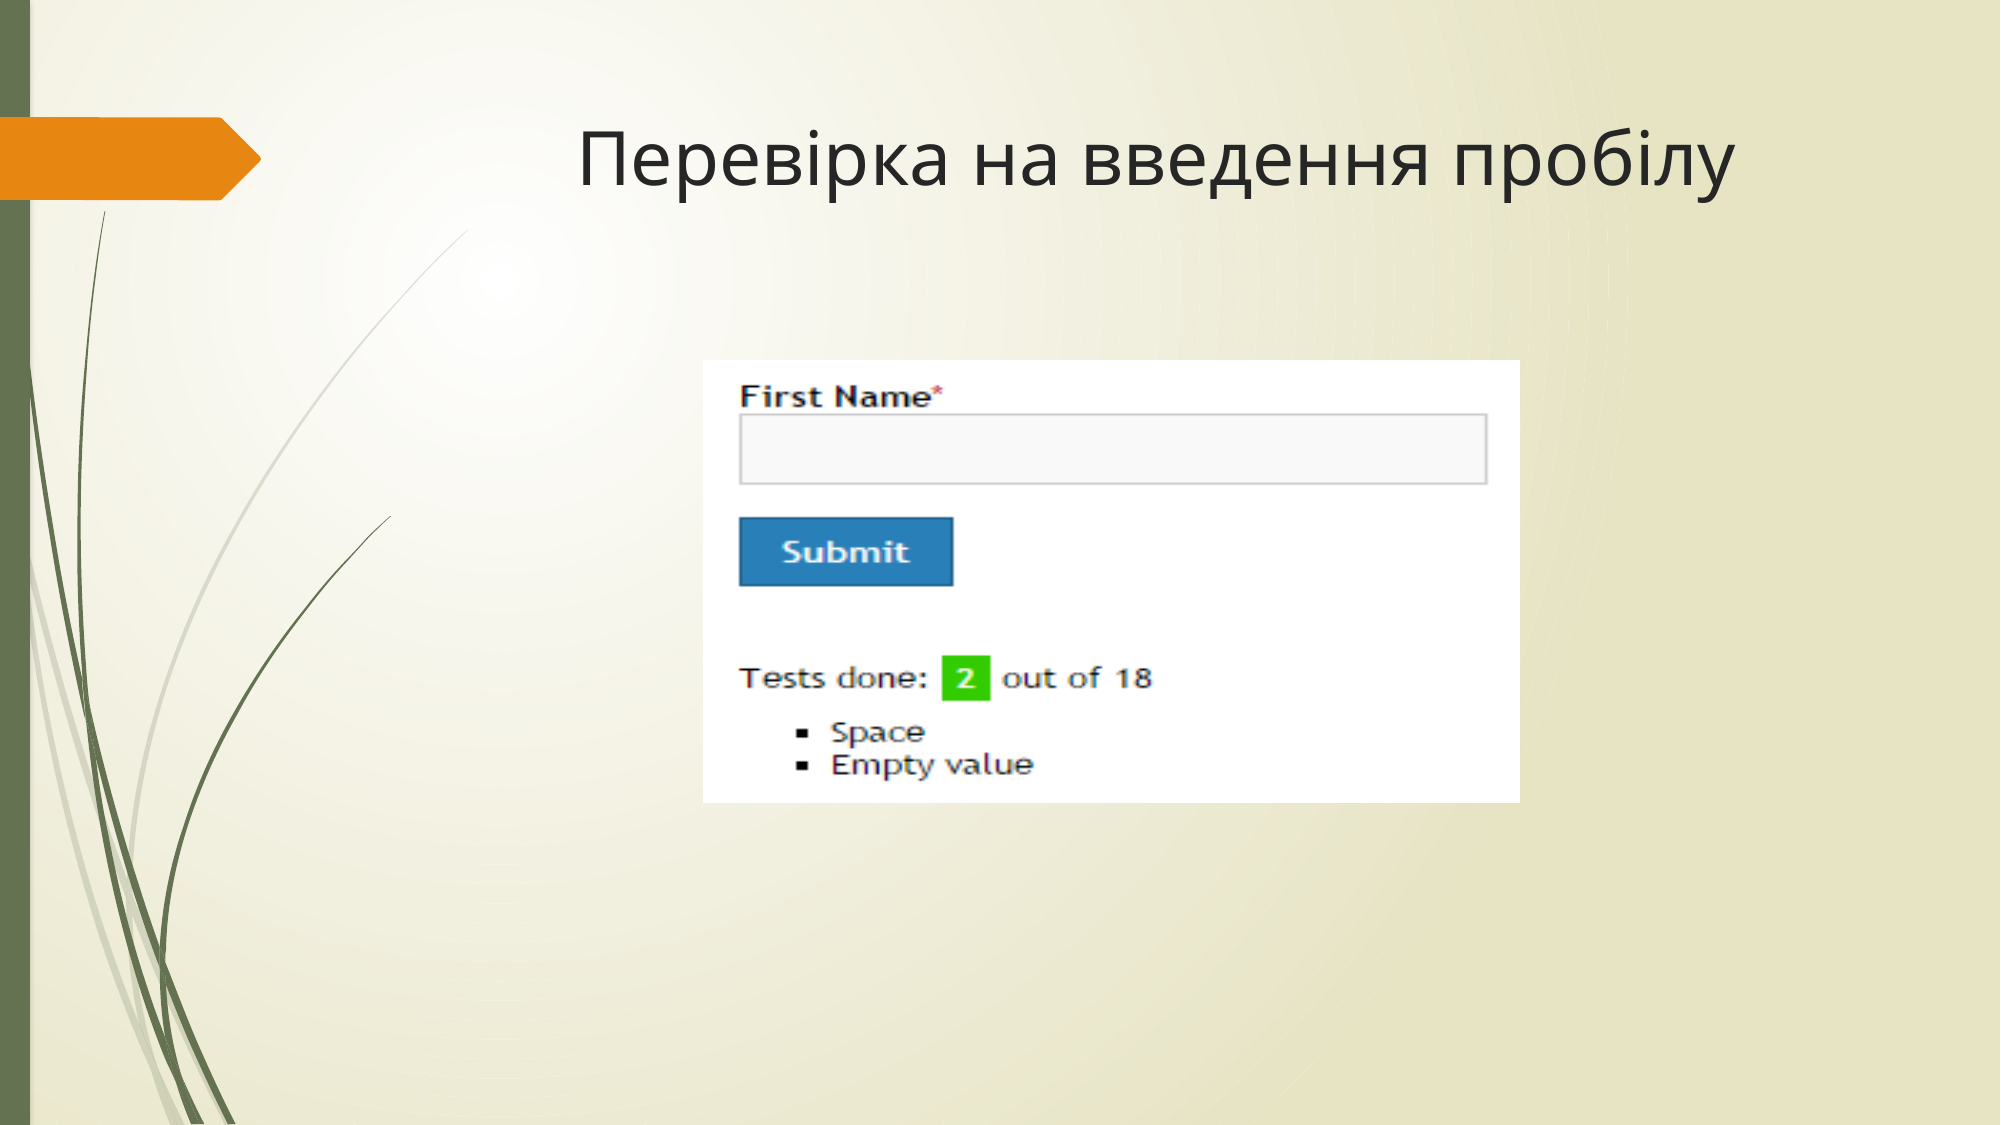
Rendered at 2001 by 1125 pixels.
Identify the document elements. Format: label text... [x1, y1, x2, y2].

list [703, 360, 1520, 803]
title Перевірка на введення пробілу [425, 102, 1888, 313]
